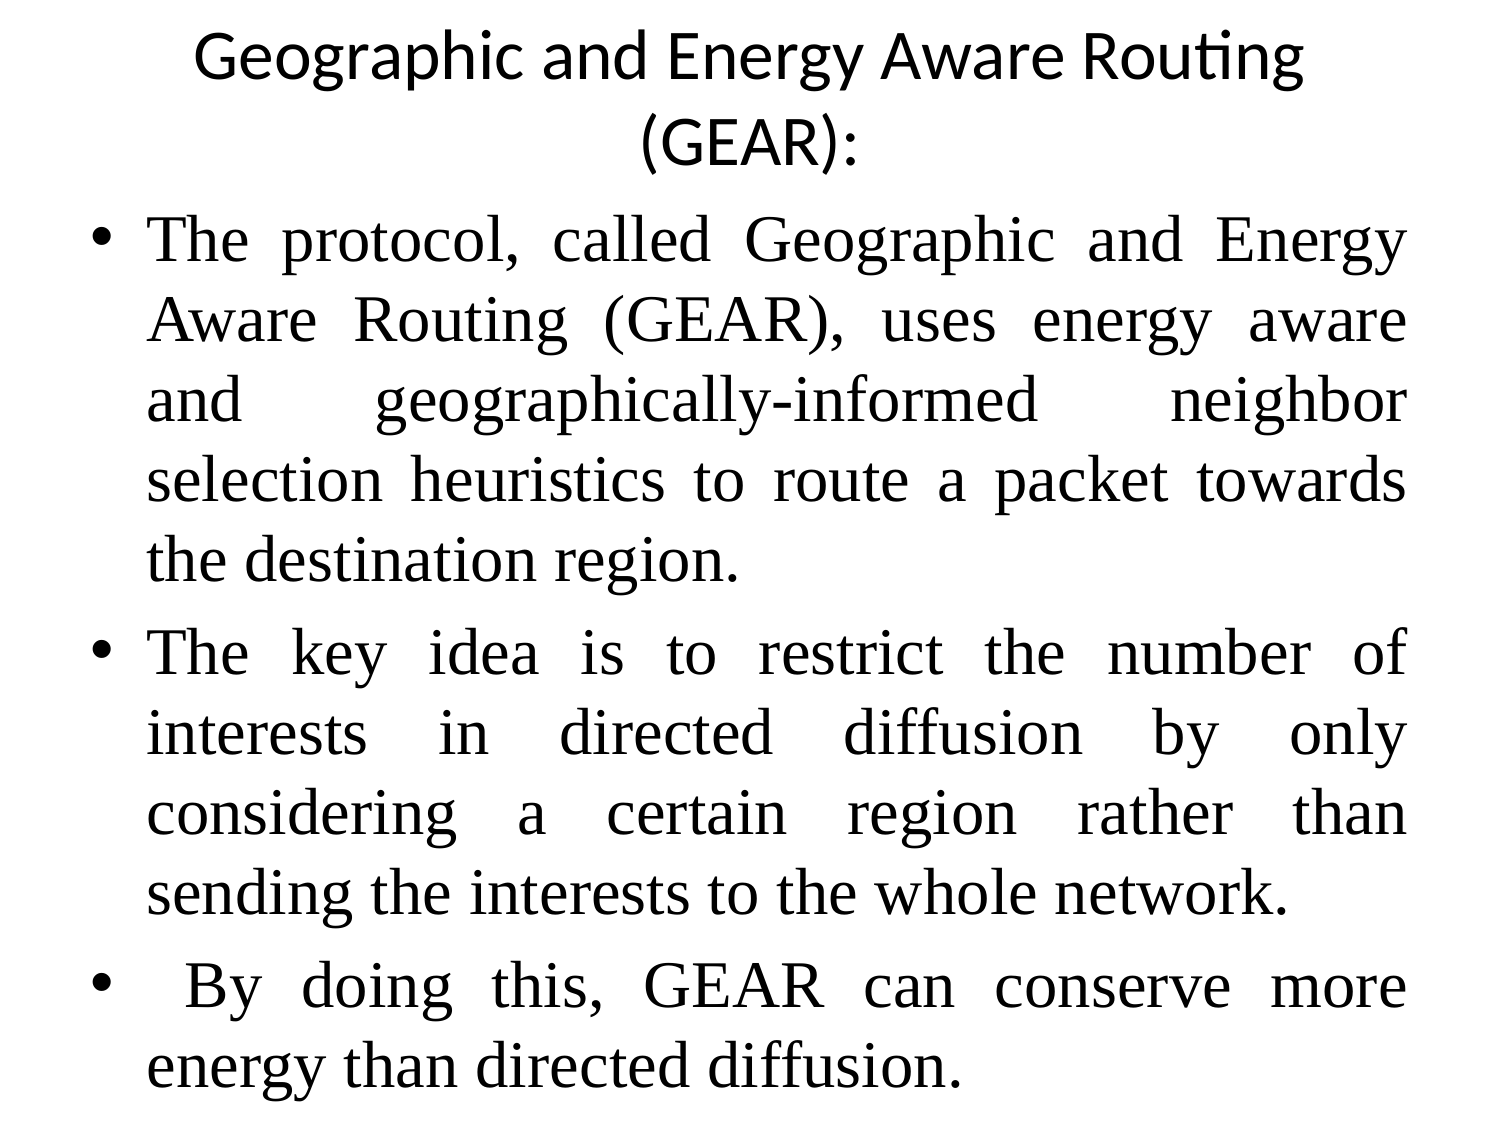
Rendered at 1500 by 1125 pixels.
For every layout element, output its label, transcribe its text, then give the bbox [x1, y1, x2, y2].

list The protocol, called Geographic and Energy Aware Routing (GEAR), uses energy aware and geographically-informed neighbor selection heuristics to route a packet towards the destination region. The key idea is to restrict the number of interests in directed diffusion by only considering a certain region rather than sending the interests to the whole network. By doing this, GEAR can conserve more energy than directed diffusion. [75, 187, 1425, 1125]
title Geographic and Energy Aware Routing (GEAR): [75, 0, 1425, 187]
